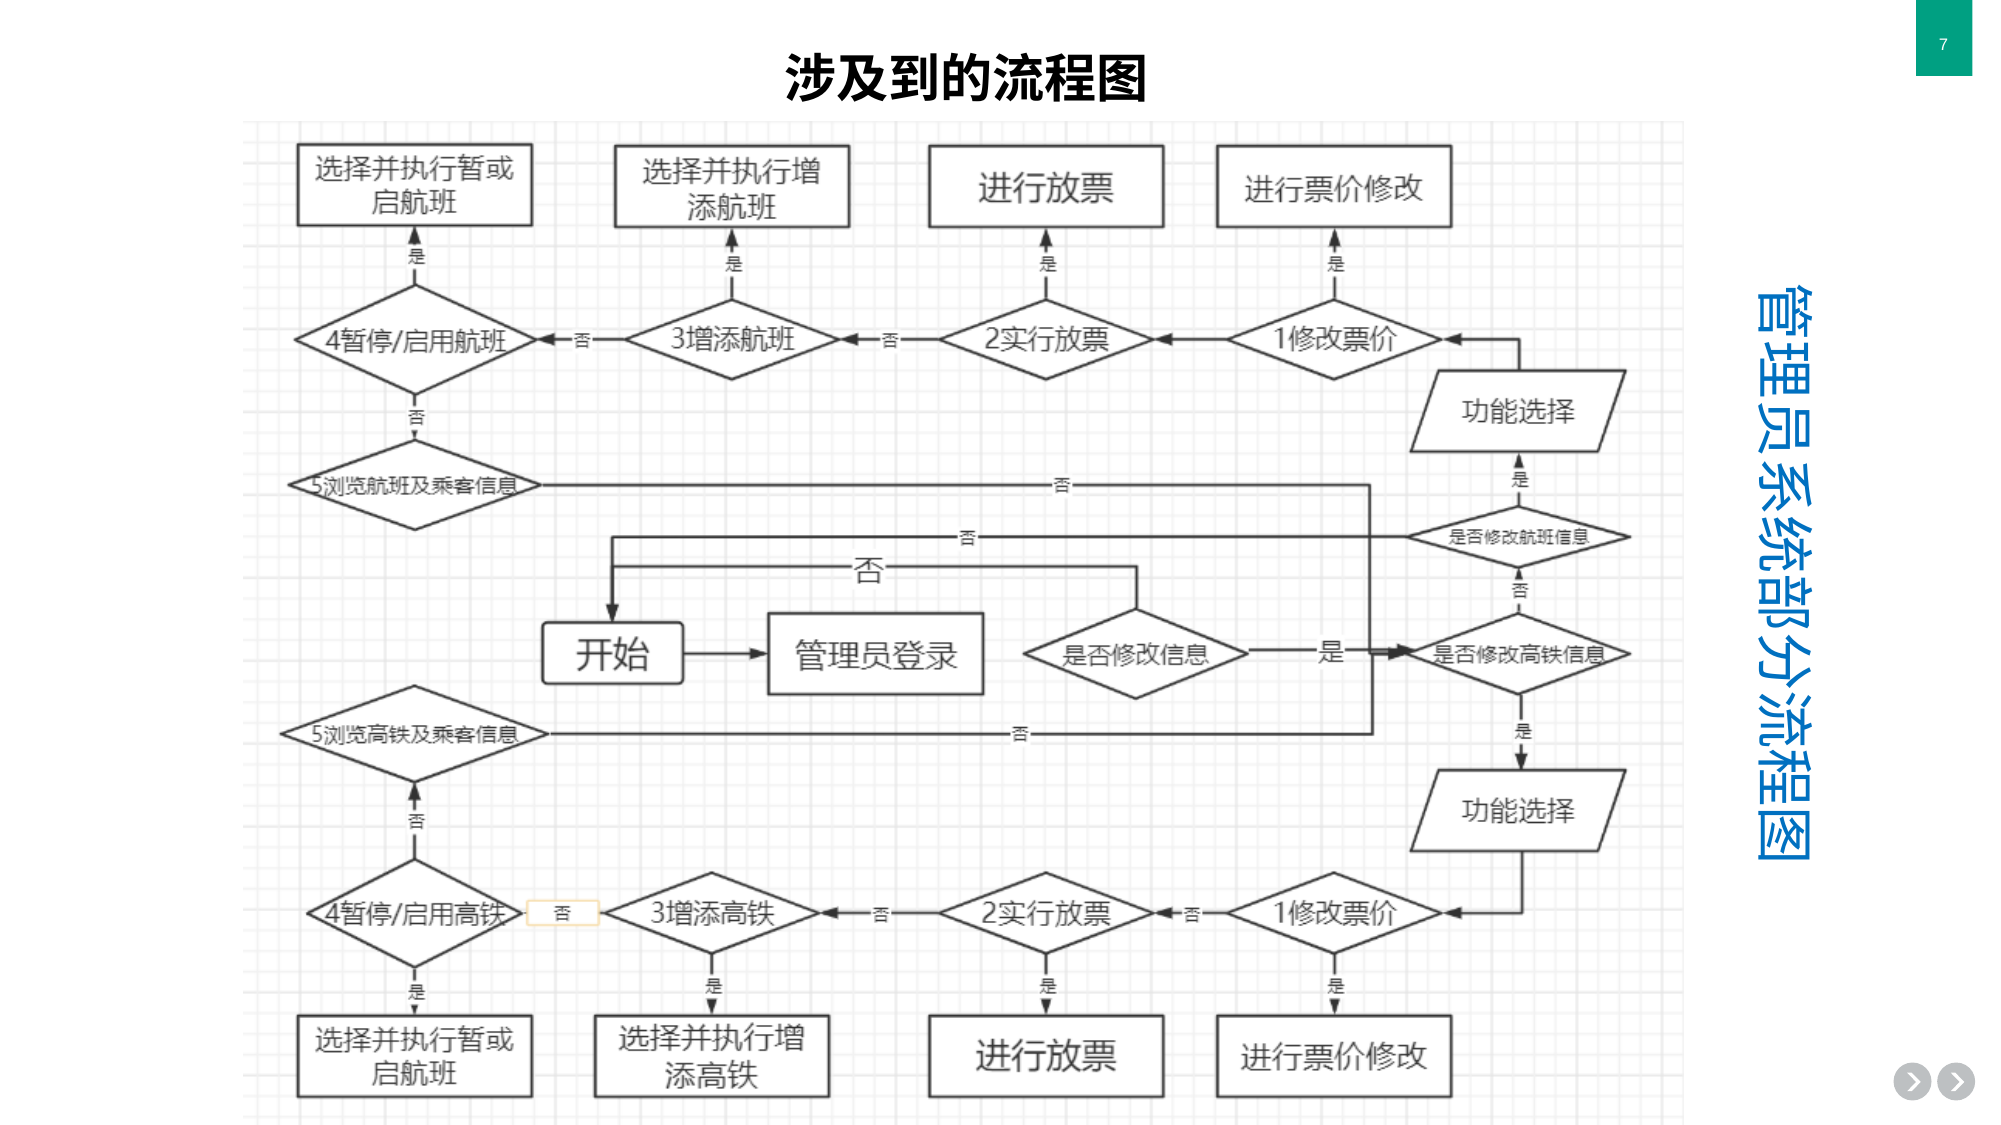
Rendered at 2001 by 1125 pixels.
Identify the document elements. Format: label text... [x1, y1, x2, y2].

picture [243, 121, 1684, 1125]
title 涉及到的流程图 [103, 39, 1829, 122]
text_box 管理员系统部分流程图 [1727, 267, 1829, 916]
